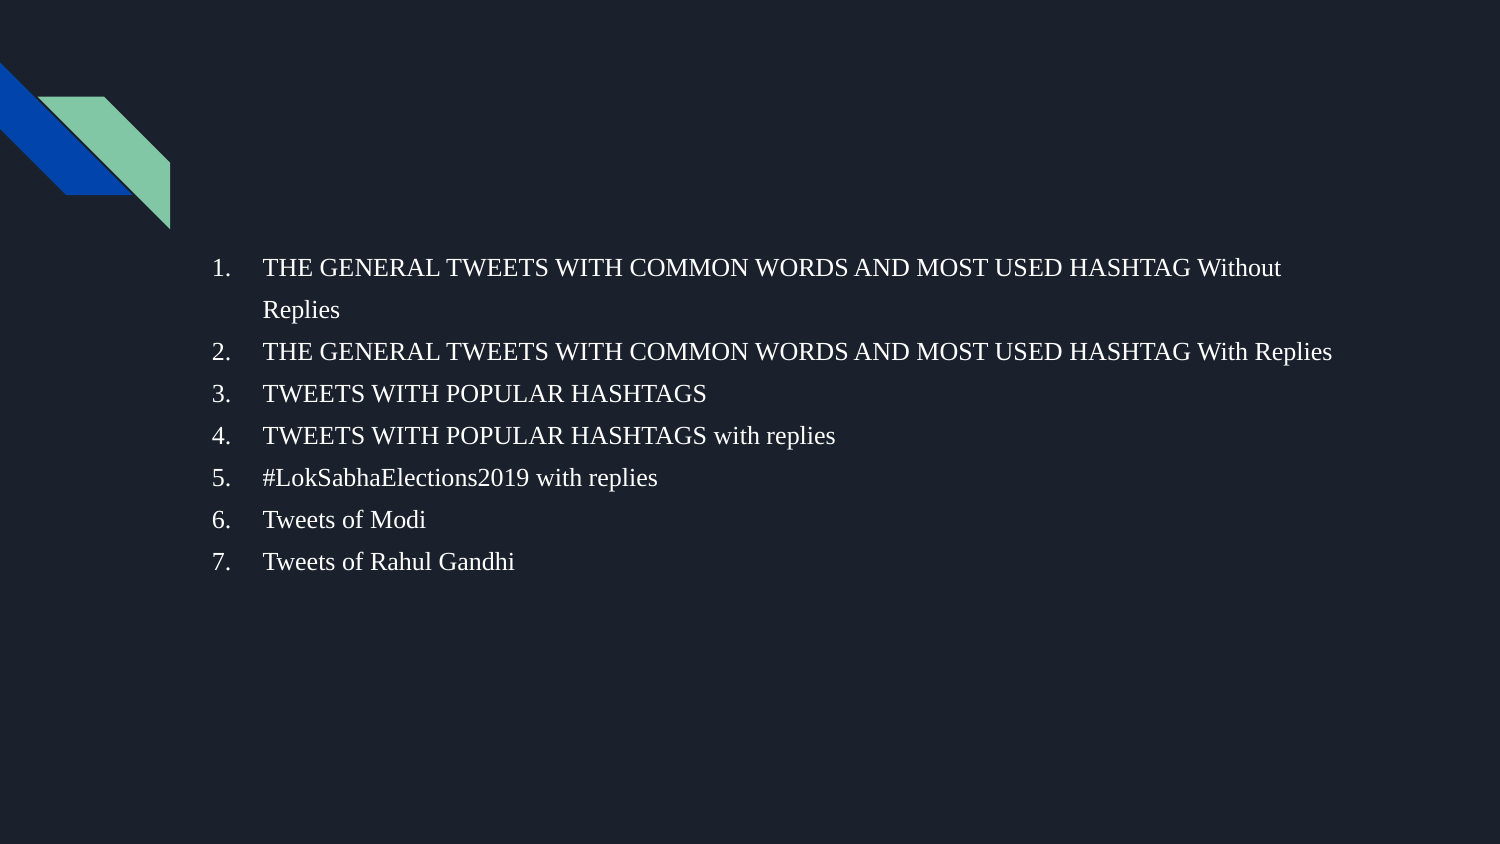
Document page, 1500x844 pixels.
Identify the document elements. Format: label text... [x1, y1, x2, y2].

list THE GENERAL TWEETS WITH COMMON WORDS AND MOST USED HASHTAG Without Replies THE GENERAL TWEETS WITH COMMON WORDS AND MOST USED HASHTAG With Replies TWEETS WITH POPULAR HASHTAGS TWEETS WITH POPULAR HASHTAGS with replies #LokSabhaElections2019 with replies Tweets of Modi Tweets of Rahul Gandhi [172, 224, 1368, 735]
